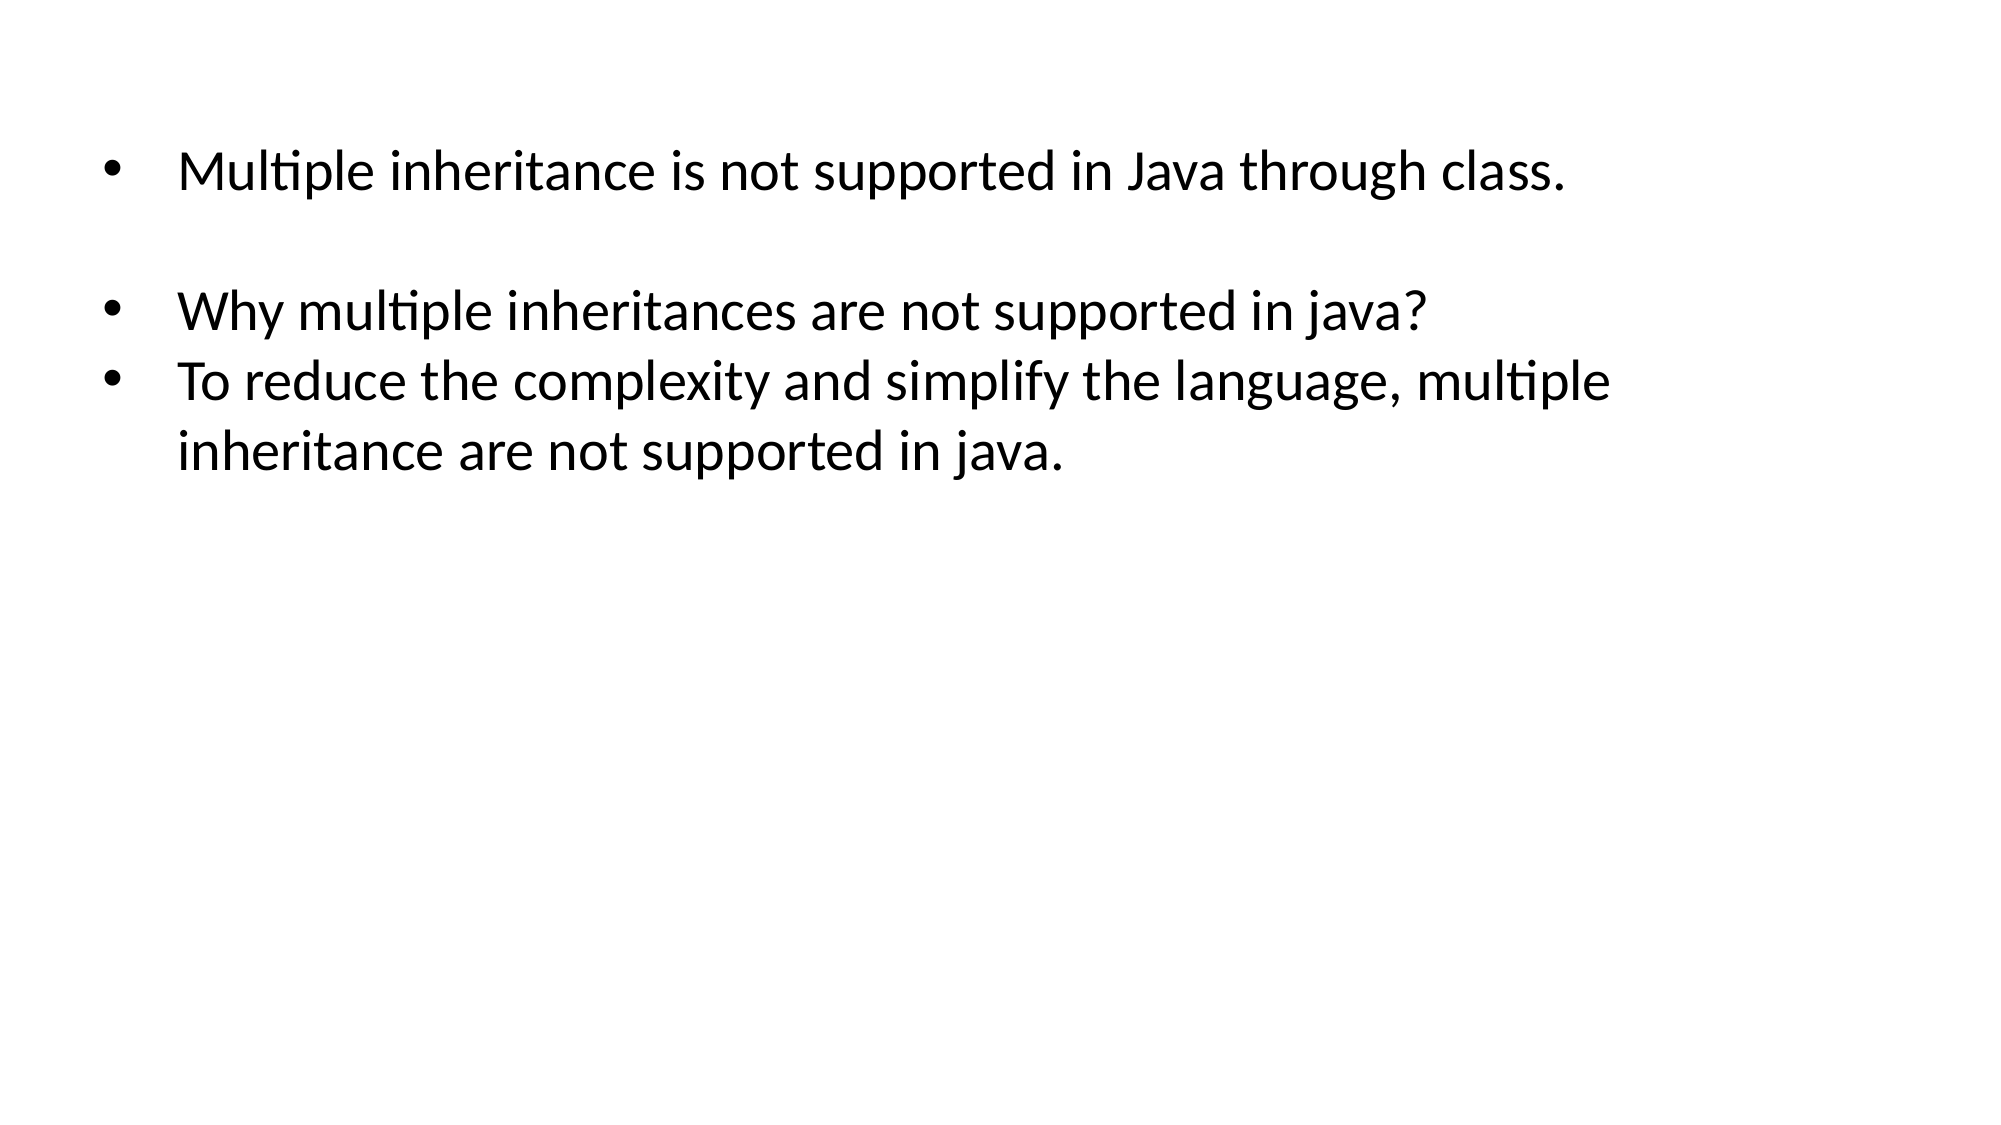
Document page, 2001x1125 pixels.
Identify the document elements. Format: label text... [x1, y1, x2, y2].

text_box Multiple inheritance is not supported in Java through class. Why multiple inheritances are not supported in java? To reduce the complexity and simplify the language, multiple inheritance are not supported in java. [87, 124, 1901, 490]
